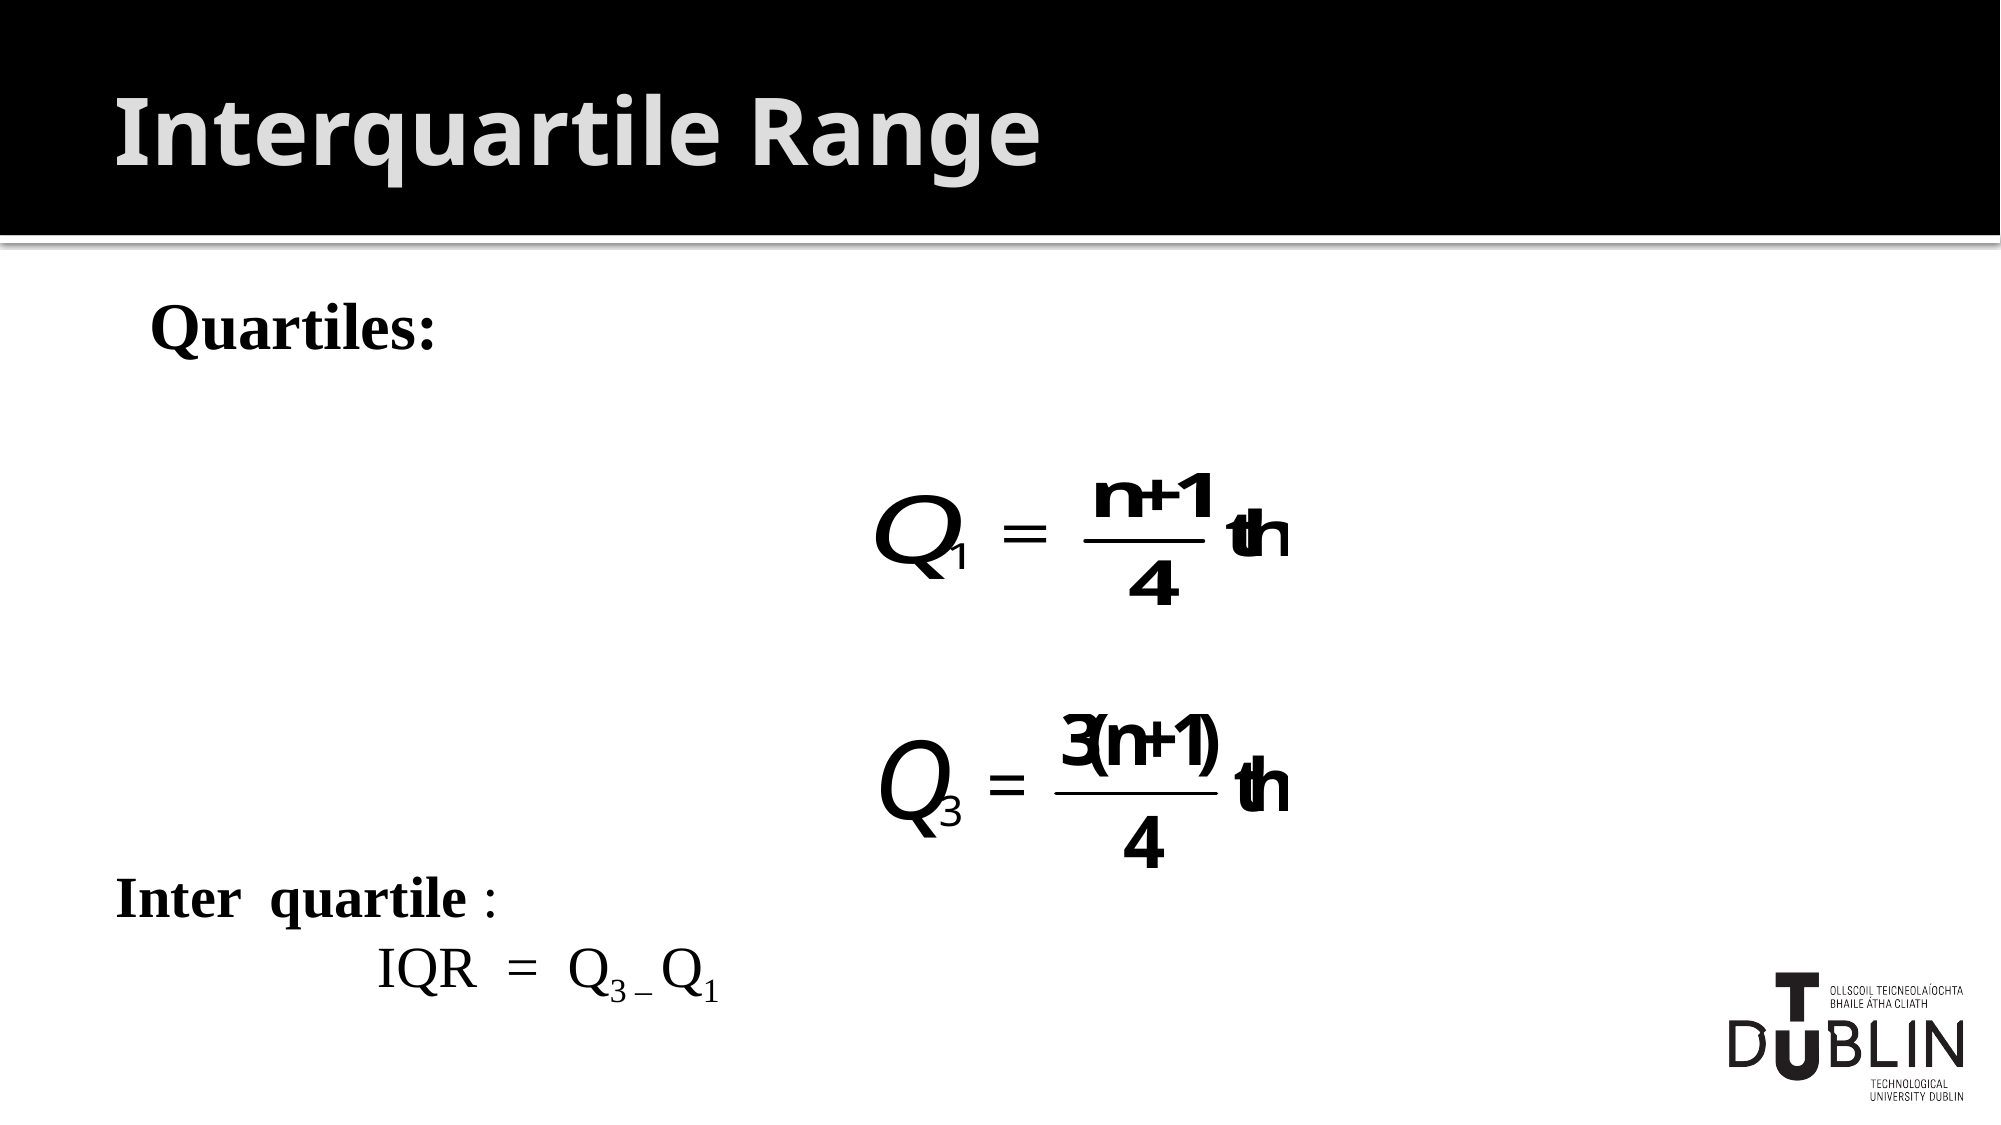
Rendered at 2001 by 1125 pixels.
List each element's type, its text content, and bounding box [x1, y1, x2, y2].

text_box Quartiles: [384, 231, 717, 287]
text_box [859, 473, 1288, 619]
picture [1694, 940, 2000, 1125]
title Interquartile Range [99, 24, 1900, 231]
text_box Quartiles: [134, 275, 467, 450]
text_box Inter quartile : IQR = Q3 – Q1 [101, 851, 1257, 1087]
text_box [868, 714, 1288, 885]
